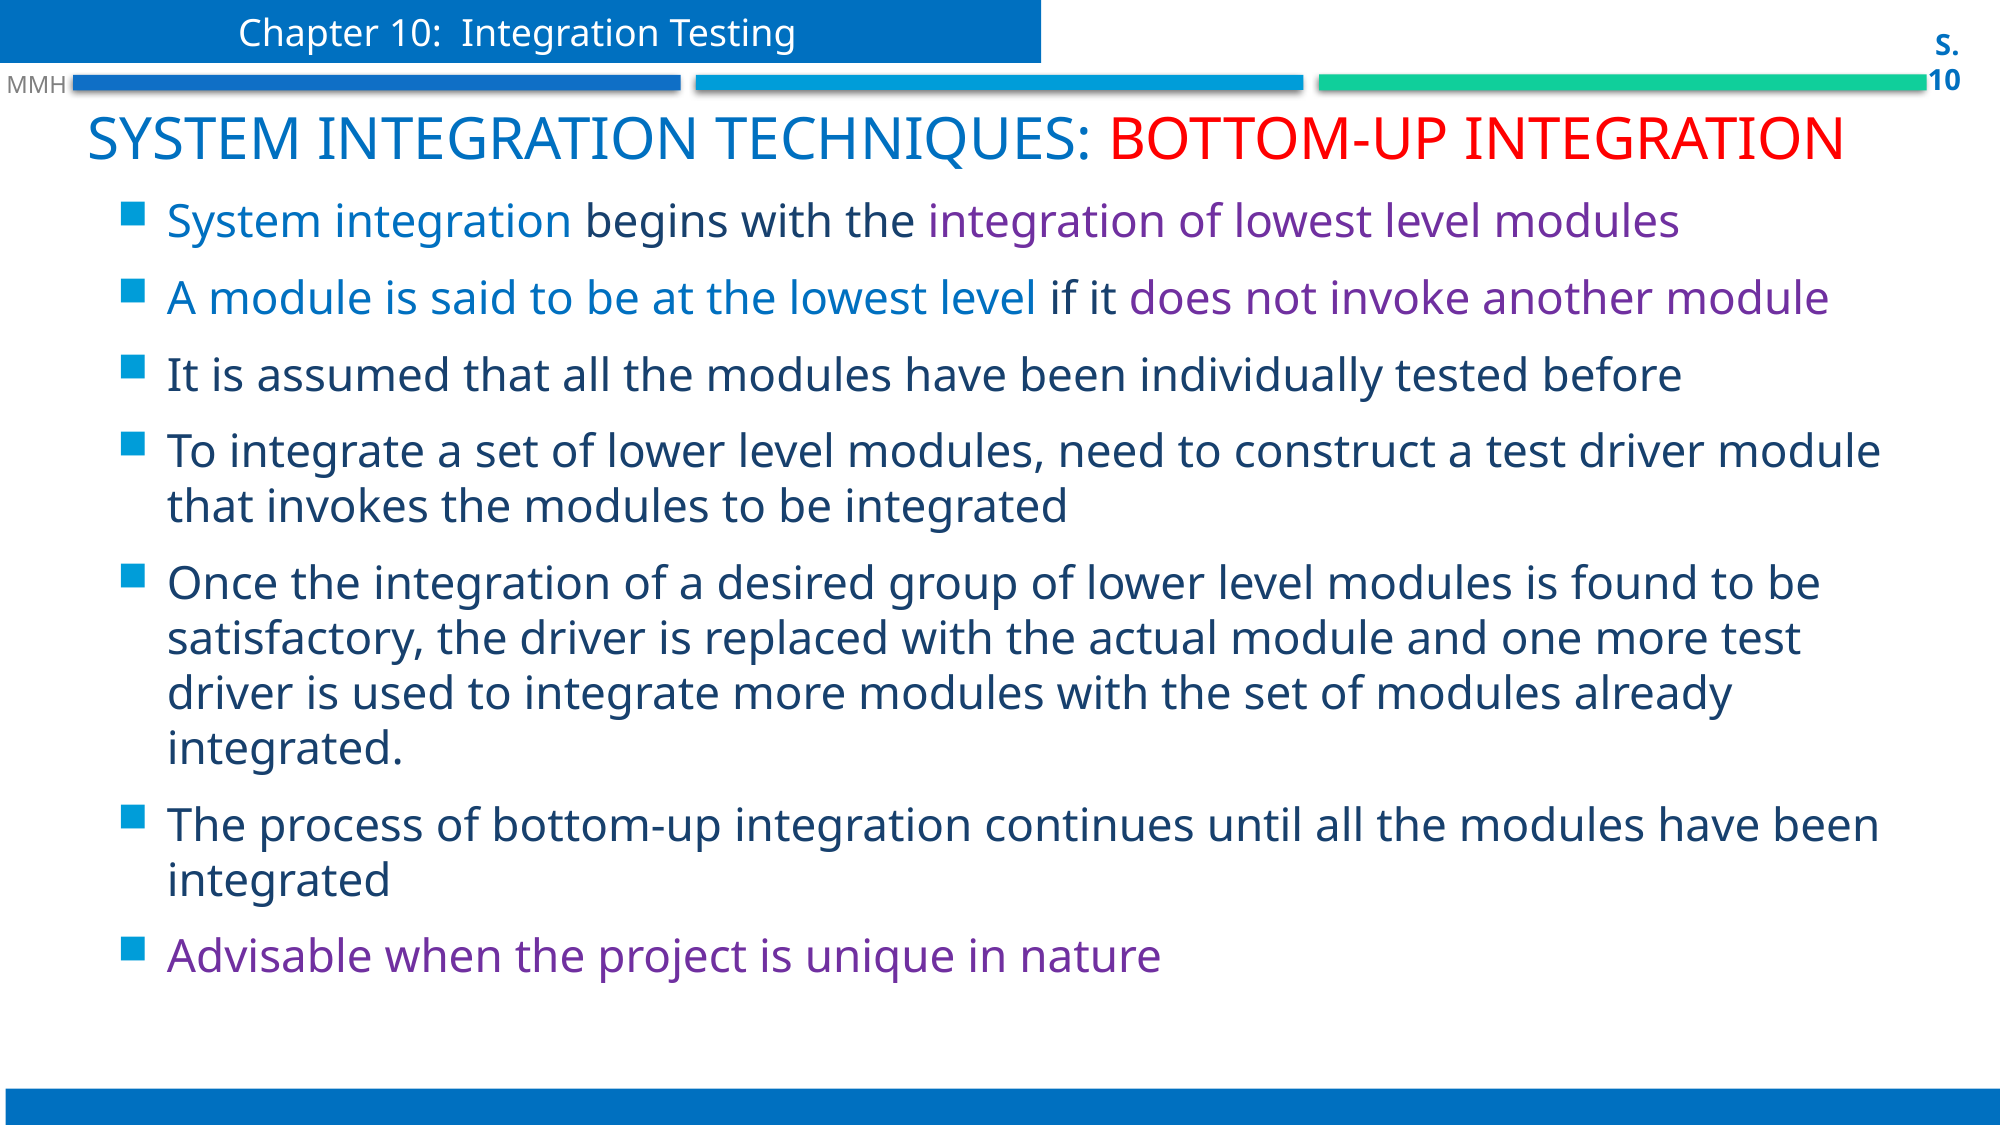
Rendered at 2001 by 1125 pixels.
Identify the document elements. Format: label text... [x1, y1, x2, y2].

text_box [4, 1087, 2000, 1125]
text_box MMH [0, 61, 85, 107]
text_box S.10 [1920, 48, 2000, 80]
text_box System integration begins with the integration of lowest level modules A module is said to be at the lowest level if it does not invoke another module It is assumed that all the modules have been individually tested before To integrate a set of lower level modules, need to construct a test driver module that invokes the modules to be integrated Once the integration of a desired group of lower level modules is found to be satisfactory, the driver is replaced with the actual module and one more test driver is used to integrate more modules with the set of modules already integrated. The process of bottom-up integration continues until all the modules have been integrated Advisable when the project is unique in nature [101, 212, 1902, 962]
title System Integration Techniques: bottom-up integration [72, 88, 1882, 179]
text_box Chapter 10: Integration Testing [0, 0, 1043, 65]
